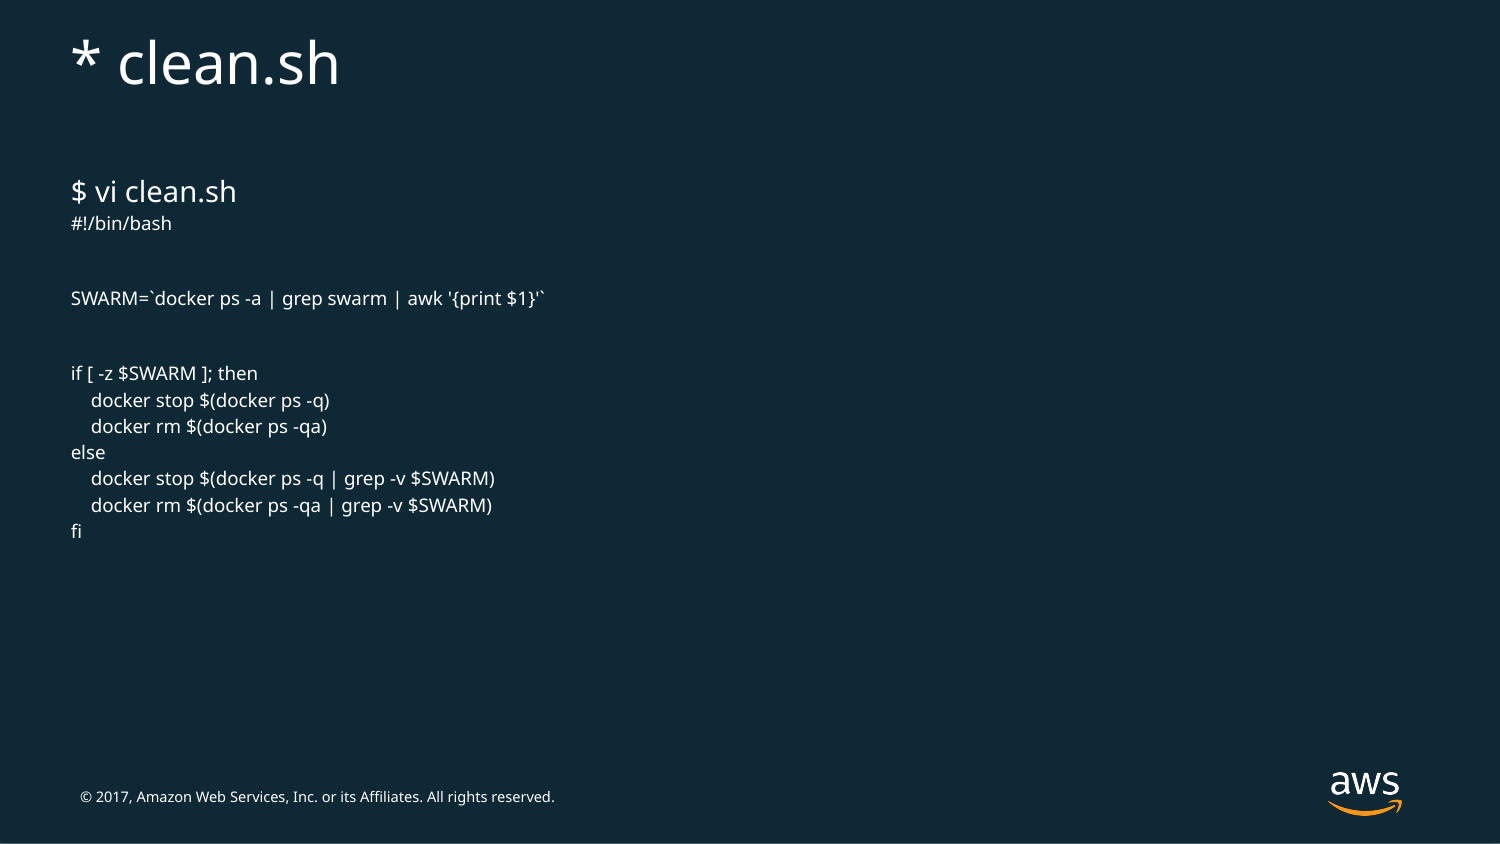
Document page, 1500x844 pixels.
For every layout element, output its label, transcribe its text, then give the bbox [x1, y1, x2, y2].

picture [1328, 772, 1402, 816]
list $ vi clean.sh #!/bin/bash SWARM=`docker ps -a | grep swarm | awk '{print $1}'` if [ -z $SWARM ]; then docker stop $(docker ps -q) docker rm $(docker ps -qa) else docker stop $(docker ps -q | grep -v $SWARM) docker rm $(docker ps -qa | grep -v $SWARM) fi [55, 165, 1402, 749]
title * clean.sh [55, 18, 1402, 109]
